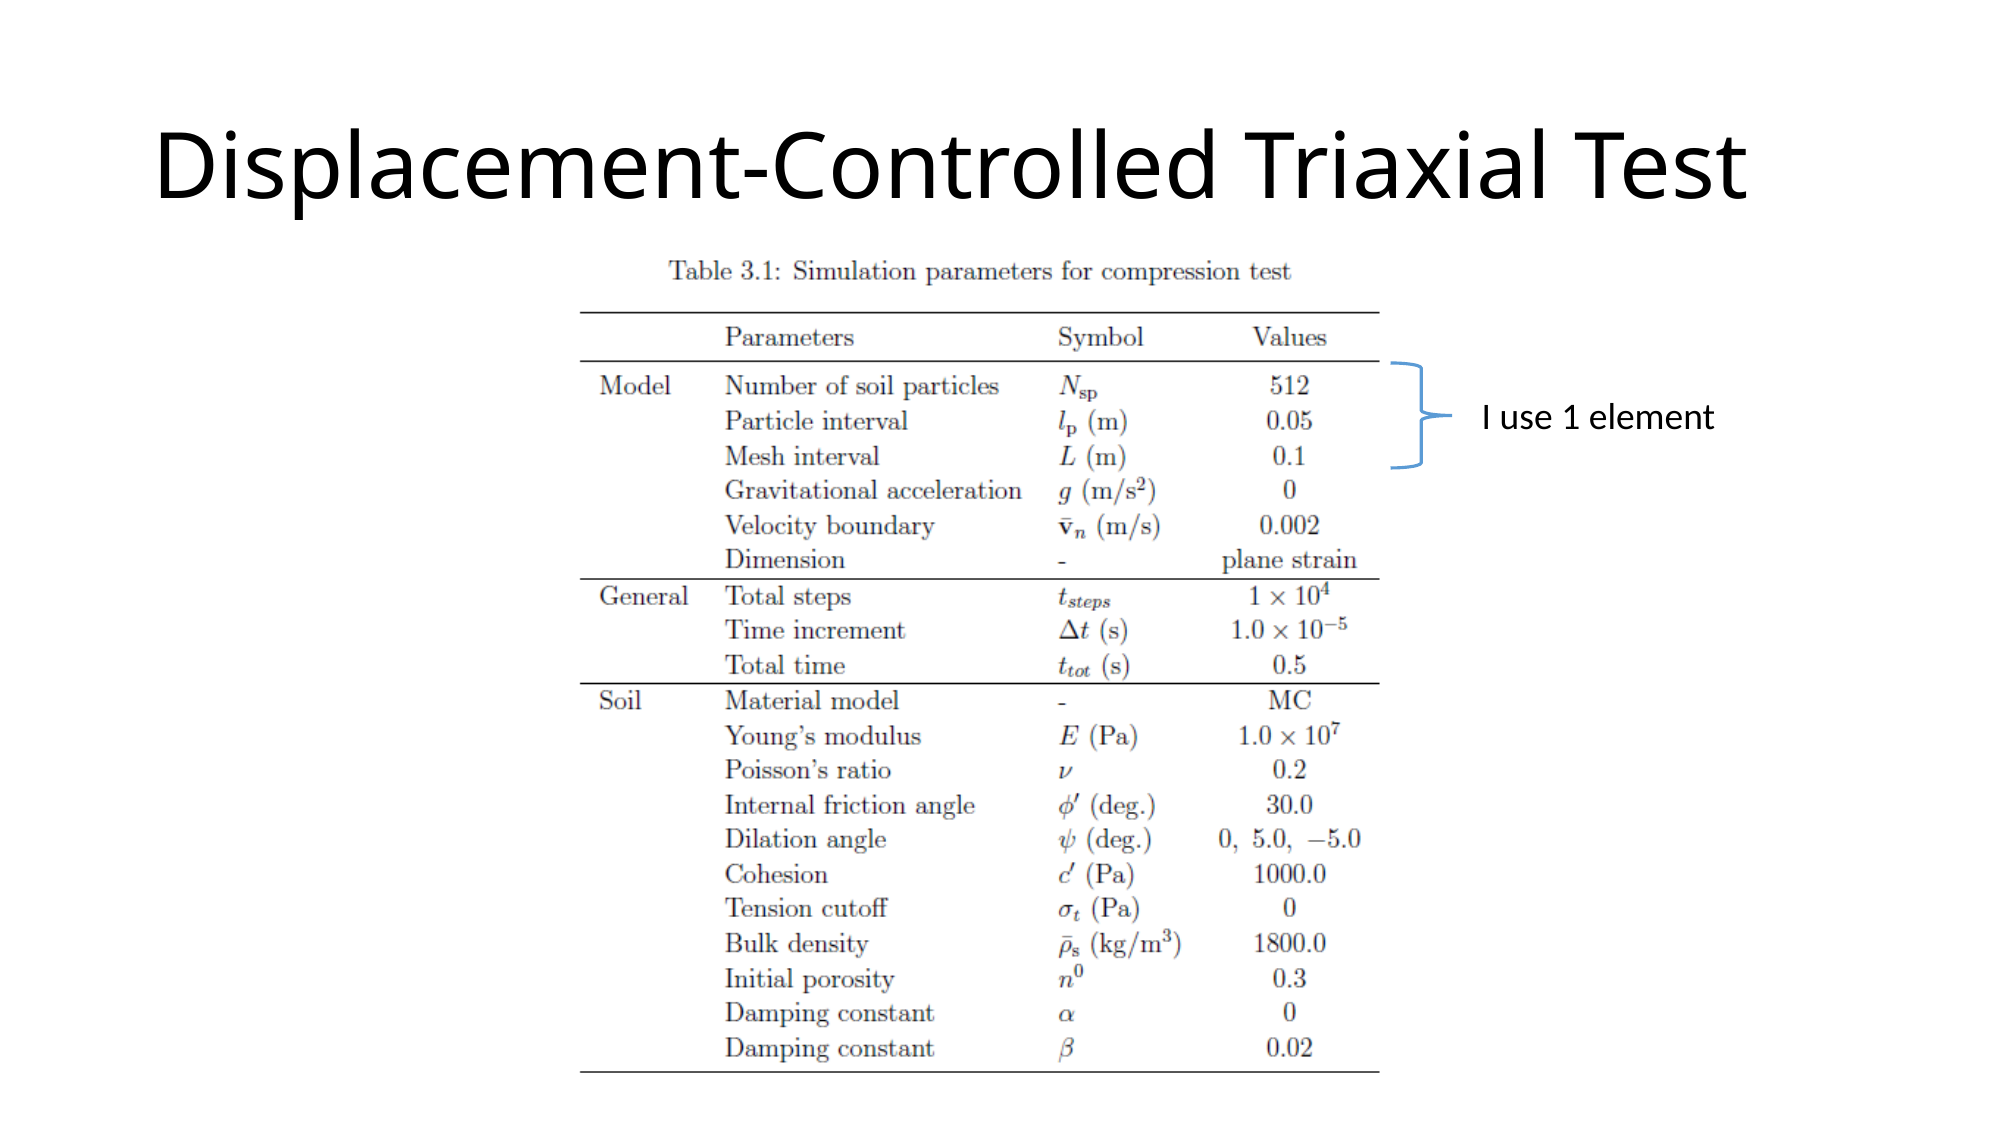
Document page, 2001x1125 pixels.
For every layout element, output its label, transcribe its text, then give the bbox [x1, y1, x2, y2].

text_box [1418, 365, 1452, 466]
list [545, 243, 1418, 1098]
text_box I use 1 element [1466, 385, 1776, 445]
title Displacement-Controlled Triaxial Test [137, 59, 1863, 278]
